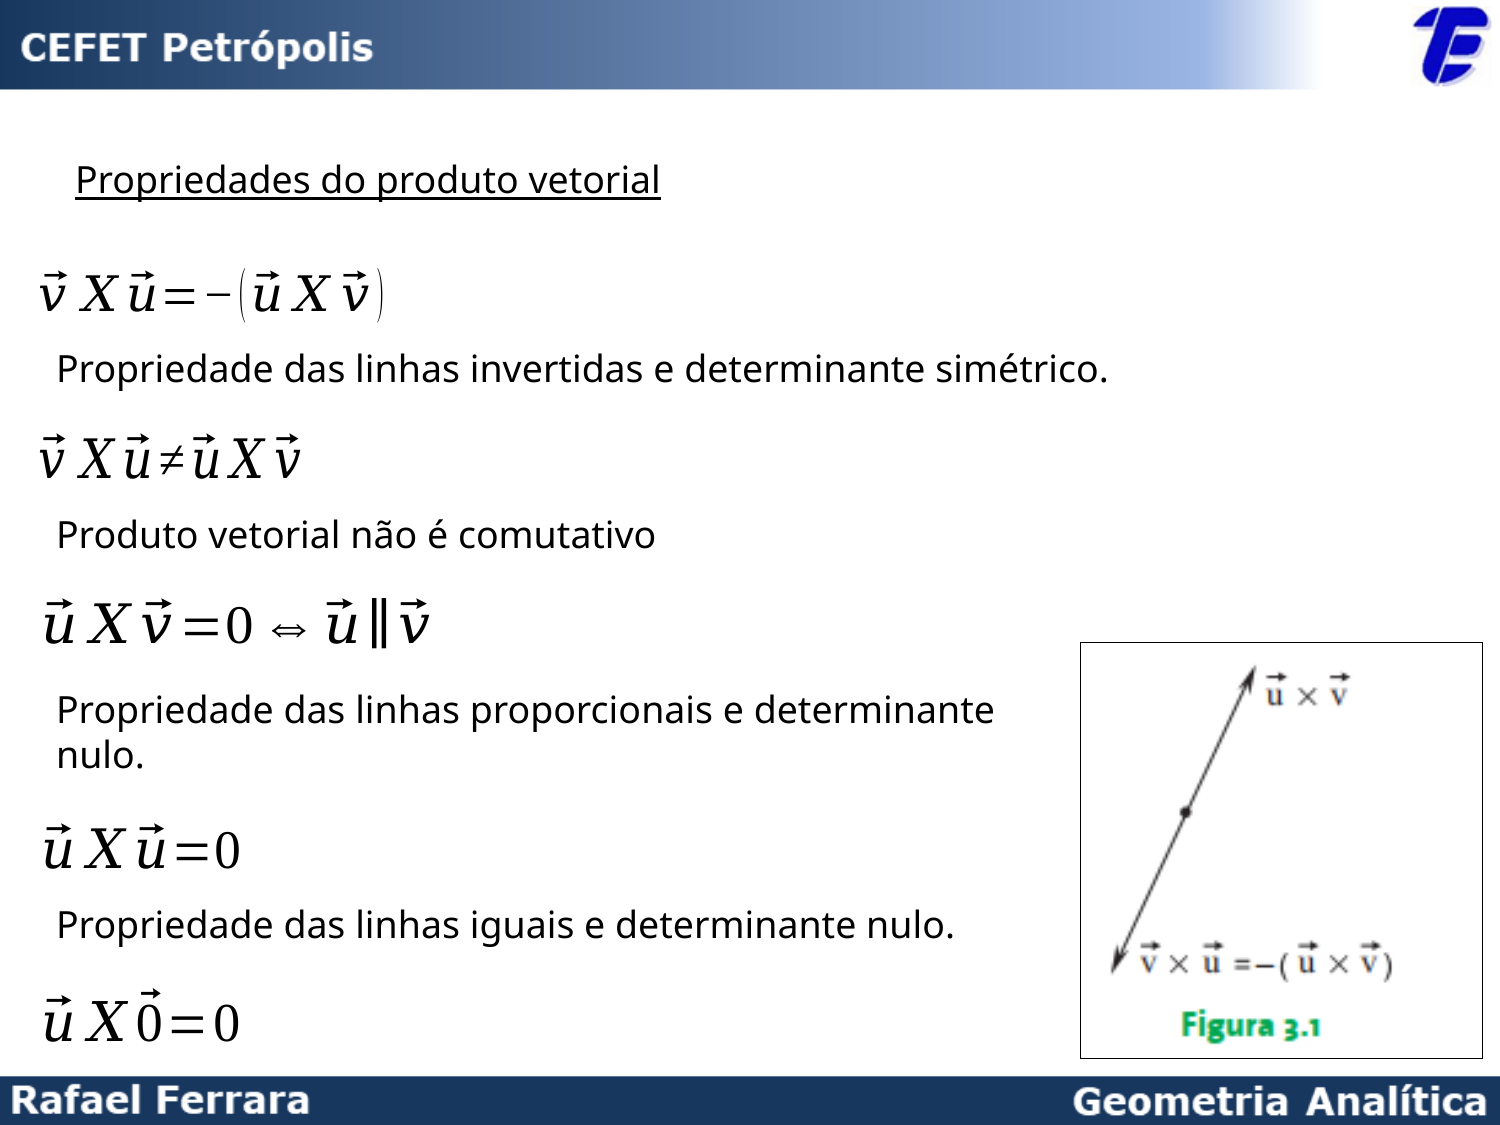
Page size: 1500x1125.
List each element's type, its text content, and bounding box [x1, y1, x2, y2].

picture [0, 0, 1500, 1125]
text_box Propriedade das linhas proporcionais e determinante nulo. [41, 679, 1046, 784]
text_box Propriedade das linhas iguais e determinante nulo. [41, 893, 1046, 953]
text_box Propriedade das linhas invertidas e determinante simétrico. [41, 338, 1459, 398]
text_box Propriedades do produto vetorial [60, 148, 677, 209]
text_box Produto vetorial não é comutativo [41, 503, 1459, 564]
